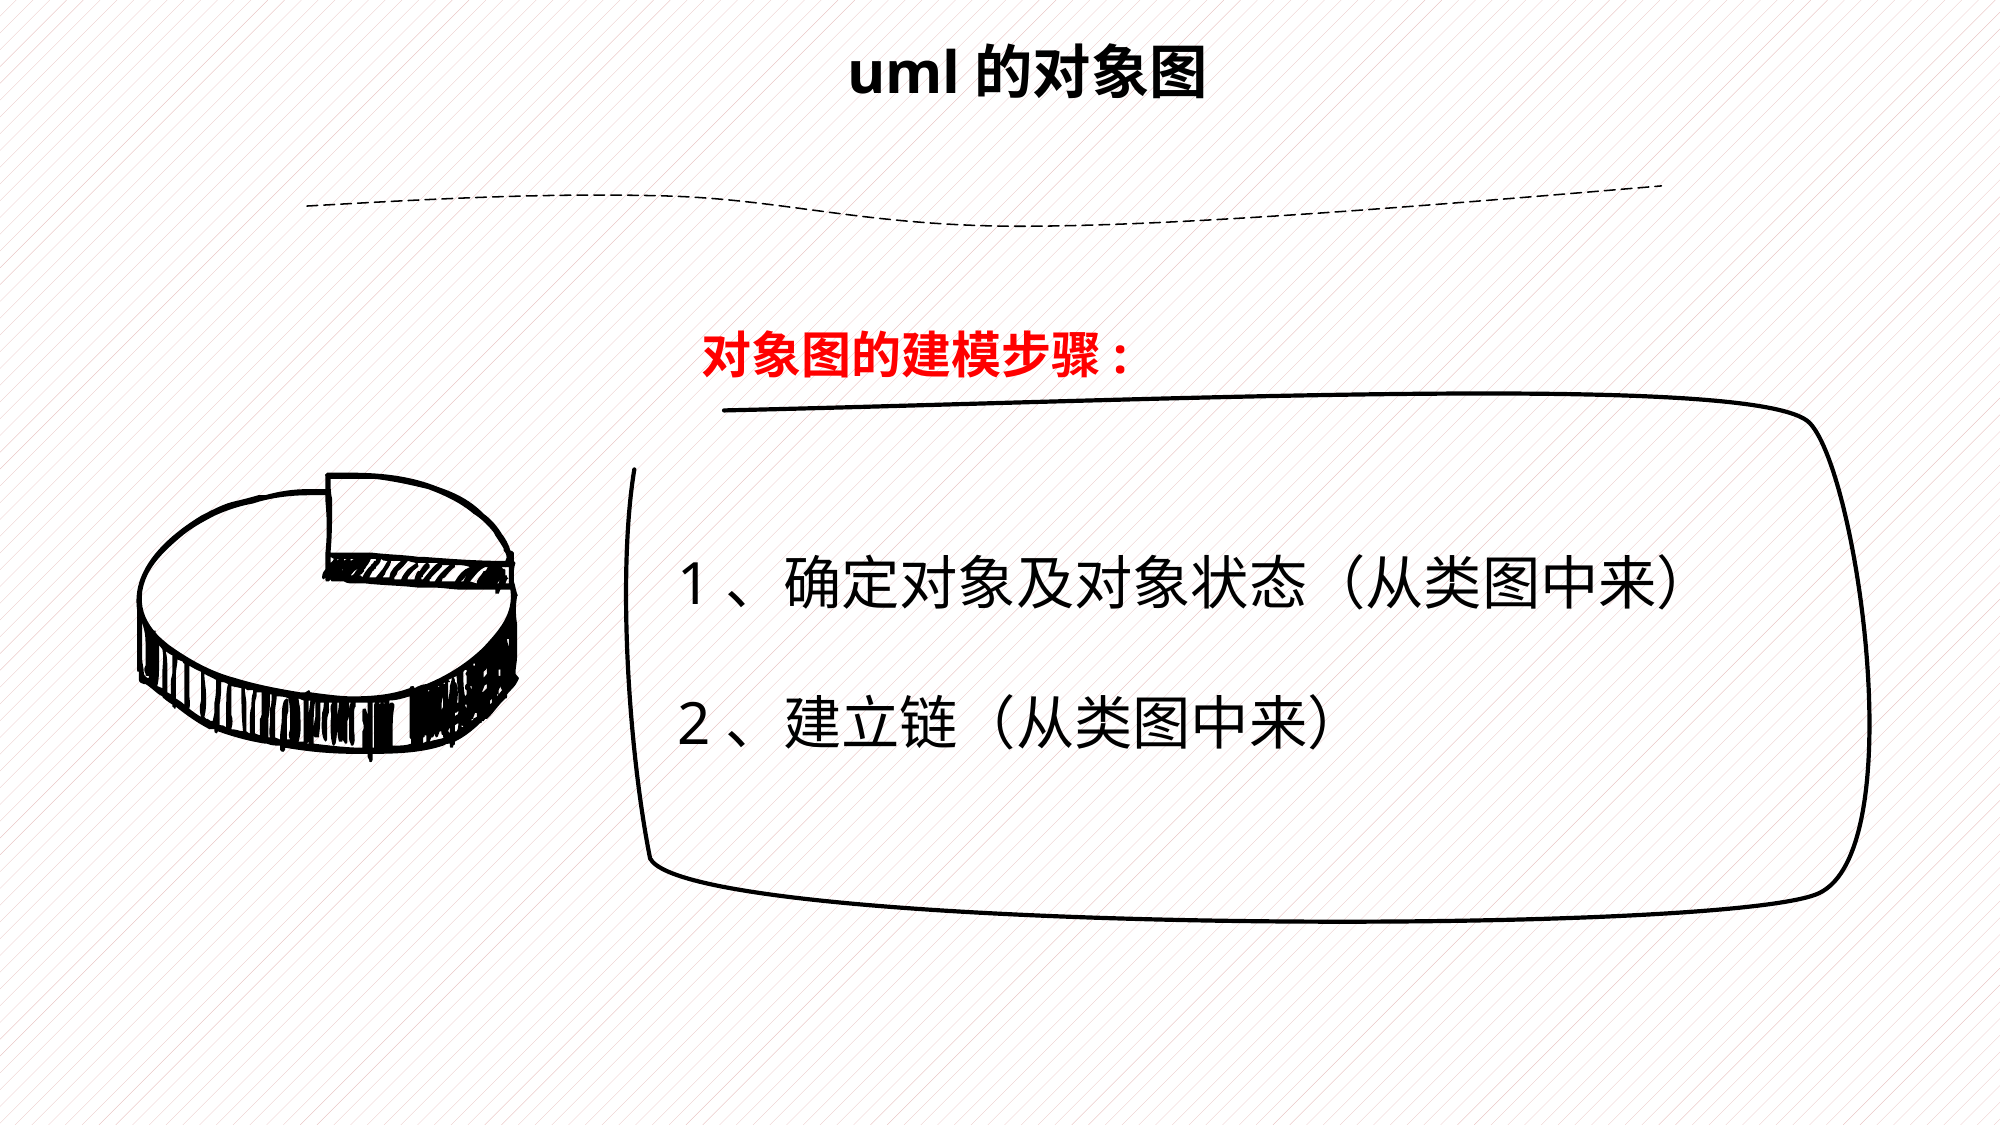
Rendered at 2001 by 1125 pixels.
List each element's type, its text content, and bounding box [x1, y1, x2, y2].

text_box [304, 183, 1664, 229]
text_box [136, 472, 519, 763]
text_box [623, 391, 1872, 924]
text_box uml的对象图 [832, 27, 1236, 113]
text_box 对象图的建模步骤: [686, 316, 1263, 434]
